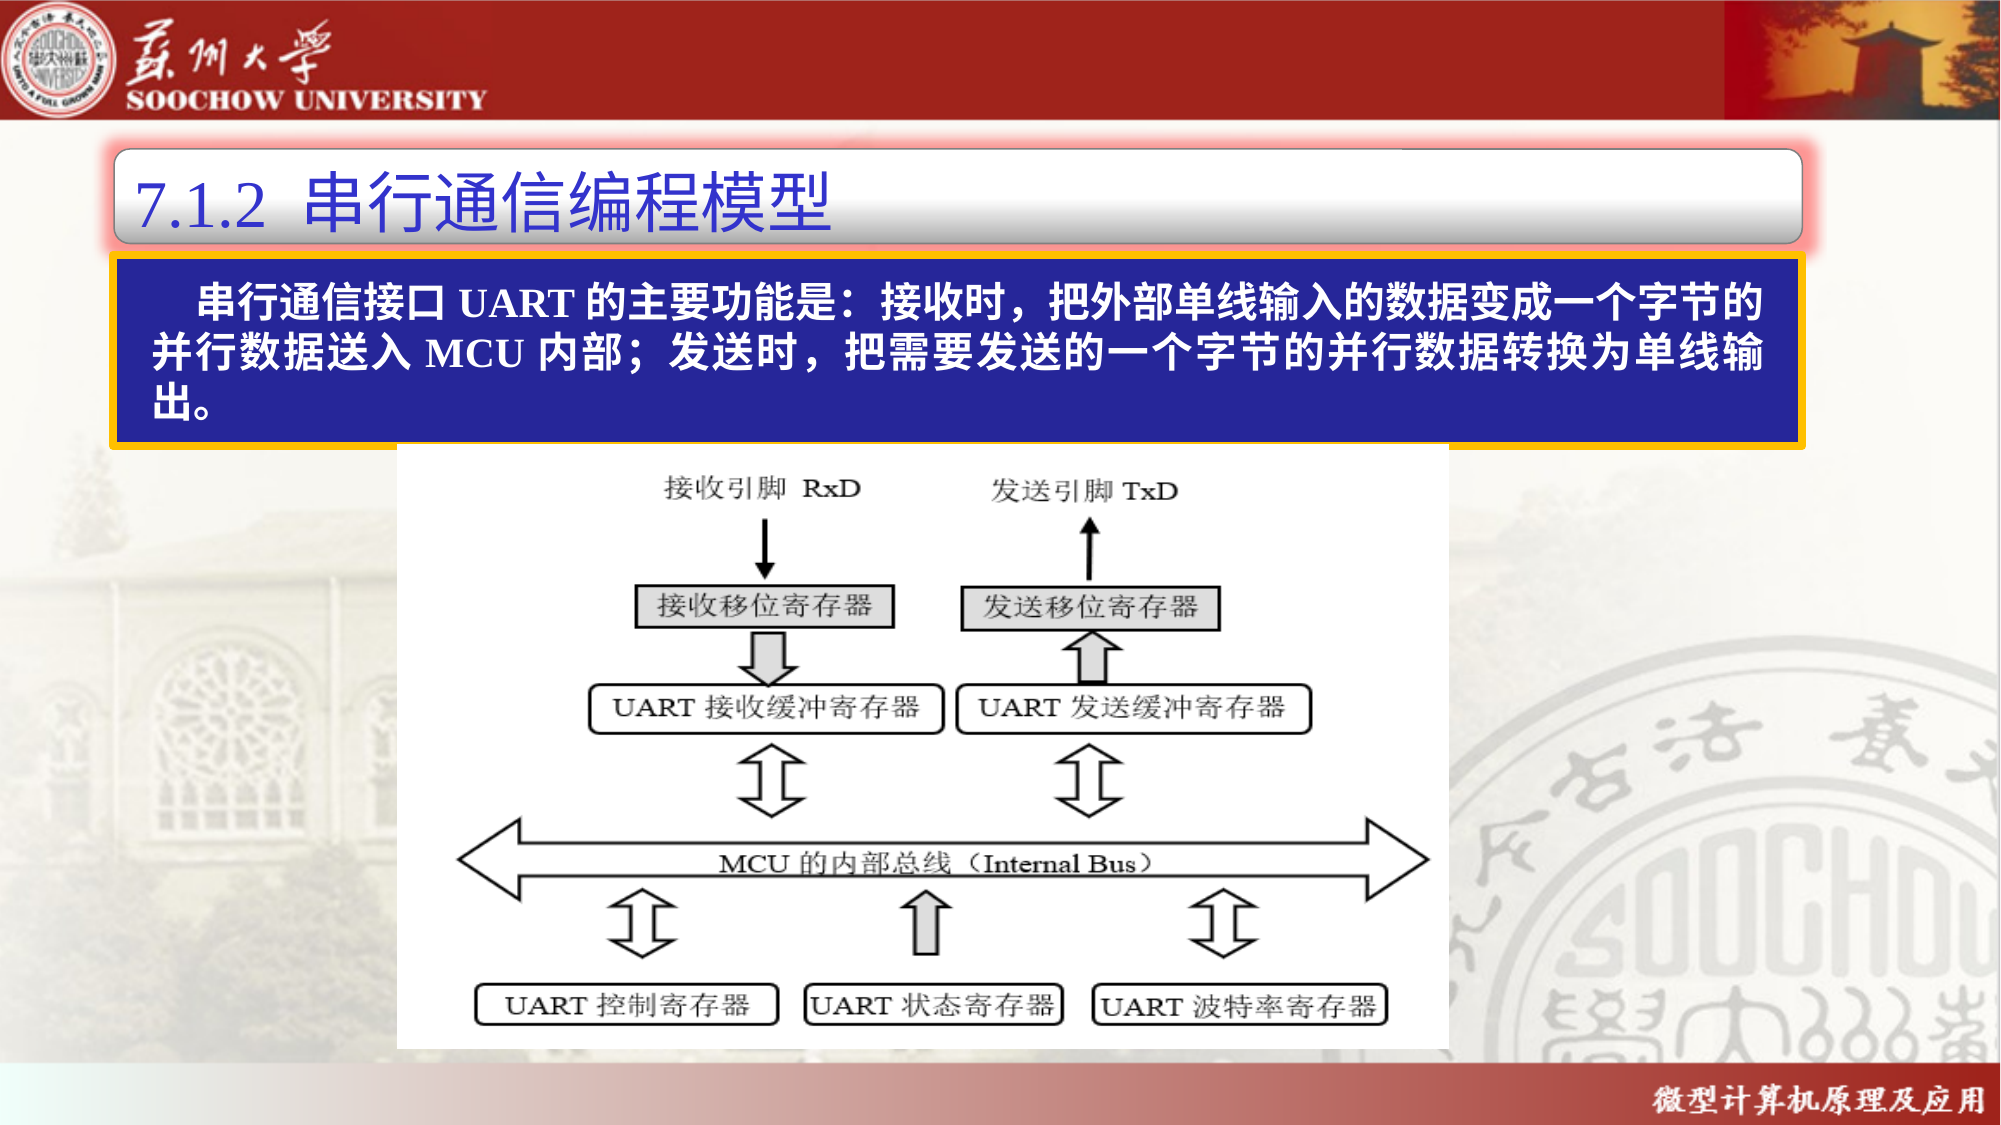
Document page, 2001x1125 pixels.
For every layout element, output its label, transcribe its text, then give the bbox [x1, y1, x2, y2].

text_box 7.1.2 串行通信编程模型 [114, 148, 1803, 244]
text_box 串行通信接口UART的主要功能是：接收时，把外部单线输入的数据变成一个字节的并行数据送入MCU内部；发送时，把需要发送的一个字节的并行数据转换为单线输出。 [113, 254, 1803, 446]
picture [0, 0, 2001, 1125]
